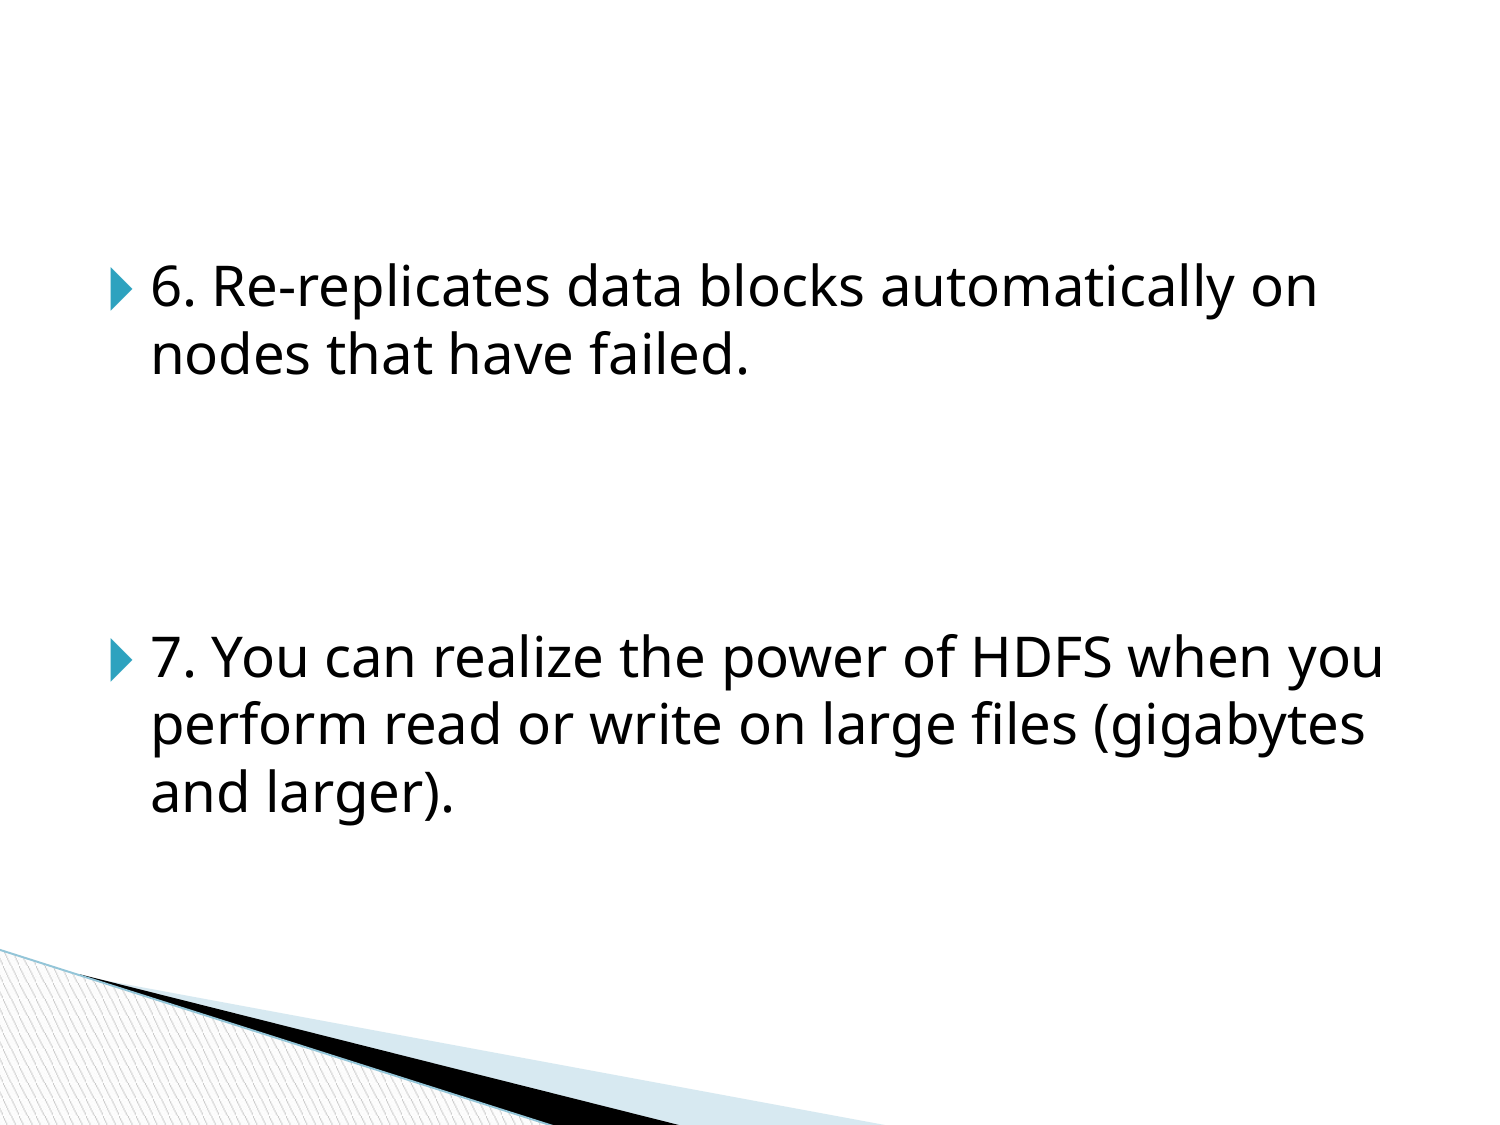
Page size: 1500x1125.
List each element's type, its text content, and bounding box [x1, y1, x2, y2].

list 6. Re-replicates data blocks automatically on nodes that have failed. 7. You can realize the power of HDFS when you perform read or write on large files (gigabytes and larger). [75, 243, 1425, 986]
